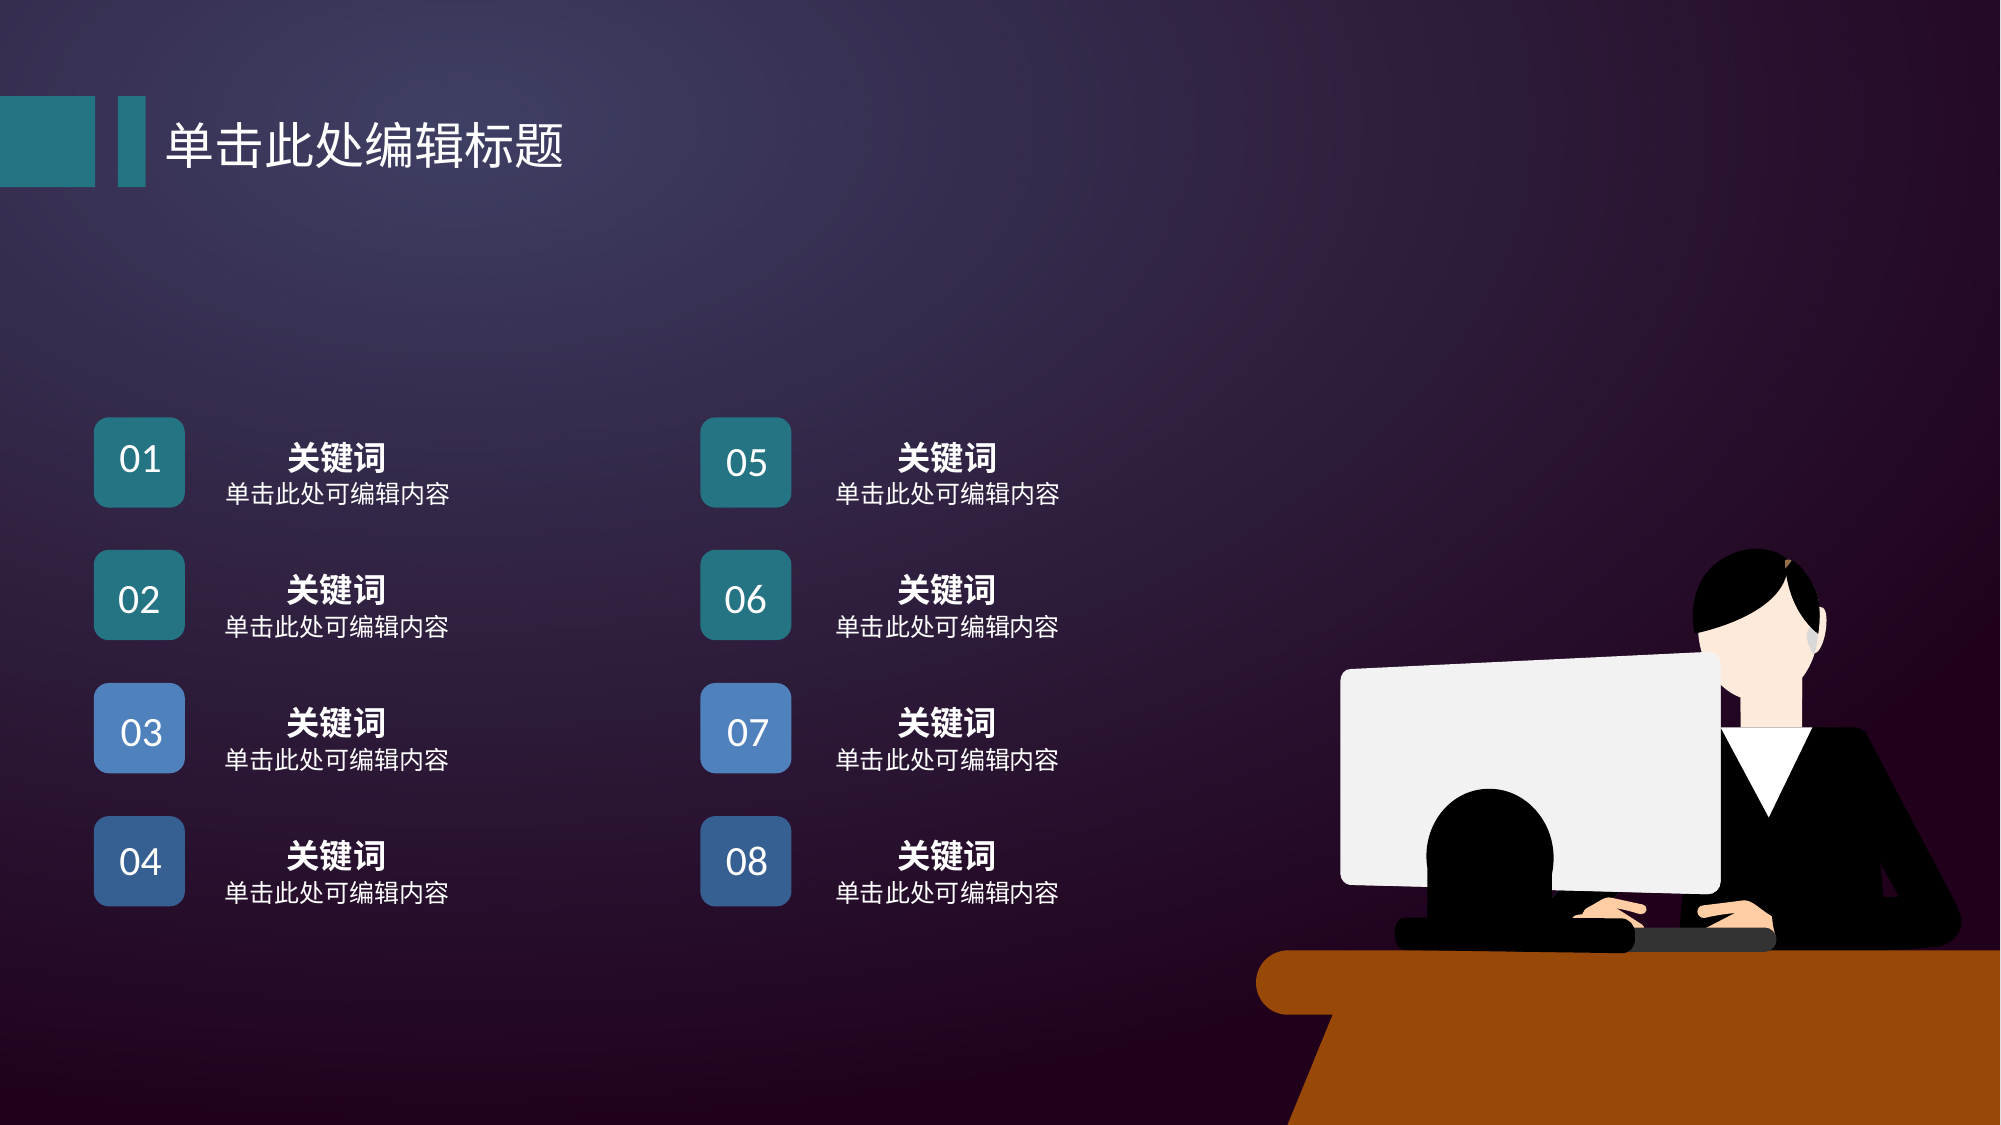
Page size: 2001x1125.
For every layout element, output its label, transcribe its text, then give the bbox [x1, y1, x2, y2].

text_box [91, 813, 187, 909]
text_box 关键词 [224, 424, 450, 477]
text_box 05 [705, 433, 789, 496]
text_box [91, 415, 187, 510]
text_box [1255, 546, 2000, 1125]
text_box 关键词 [224, 690, 450, 735]
text_box [698, 547, 794, 643]
text_box [116, 94, 148, 189]
text_box 关键词 [834, 557, 1060, 610]
text_box 单击此处可编辑内容 [835, 469, 1092, 509]
text_box 单击此处可编辑内容 [225, 469, 481, 509]
text_box 单击此处可编辑内容 [224, 602, 481, 642]
text_box 单击此处可编辑内容 [835, 602, 1091, 642]
text_box 单击此处可编辑内容 [835, 735, 1091, 775]
text_box 关键词 [834, 690, 1060, 743]
text_box 关键词 [224, 557, 450, 602]
text_box 单击此处可编辑内容 [835, 868, 1091, 908]
text_box 08 [705, 832, 789, 895]
text_box 关键词 [834, 424, 1061, 477]
text_box 04 [99, 832, 183, 895]
text_box [698, 680, 794, 776]
text_box [0, 94, 97, 189]
text_box 03 [100, 703, 184, 765]
text_box 关键词 [224, 823, 450, 868]
picture [0, 0, 2001, 1125]
text_box [91, 680, 187, 776]
text_box 01 [99, 429, 183, 492]
text_box 单击此处编辑标题 [148, 107, 581, 182]
text_box 单击此处可编辑内容 [224, 868, 481, 908]
text_box 关键词 [834, 823, 1060, 876]
text_box [91, 547, 187, 643]
text_box 单击此处可编辑内容 [224, 735, 481, 775]
text_box 06 [704, 570, 788, 633]
text_box 07 [706, 703, 790, 765]
text_box 02 [97, 570, 181, 633]
text_box [698, 813, 794, 909]
text_box [698, 415, 794, 510]
